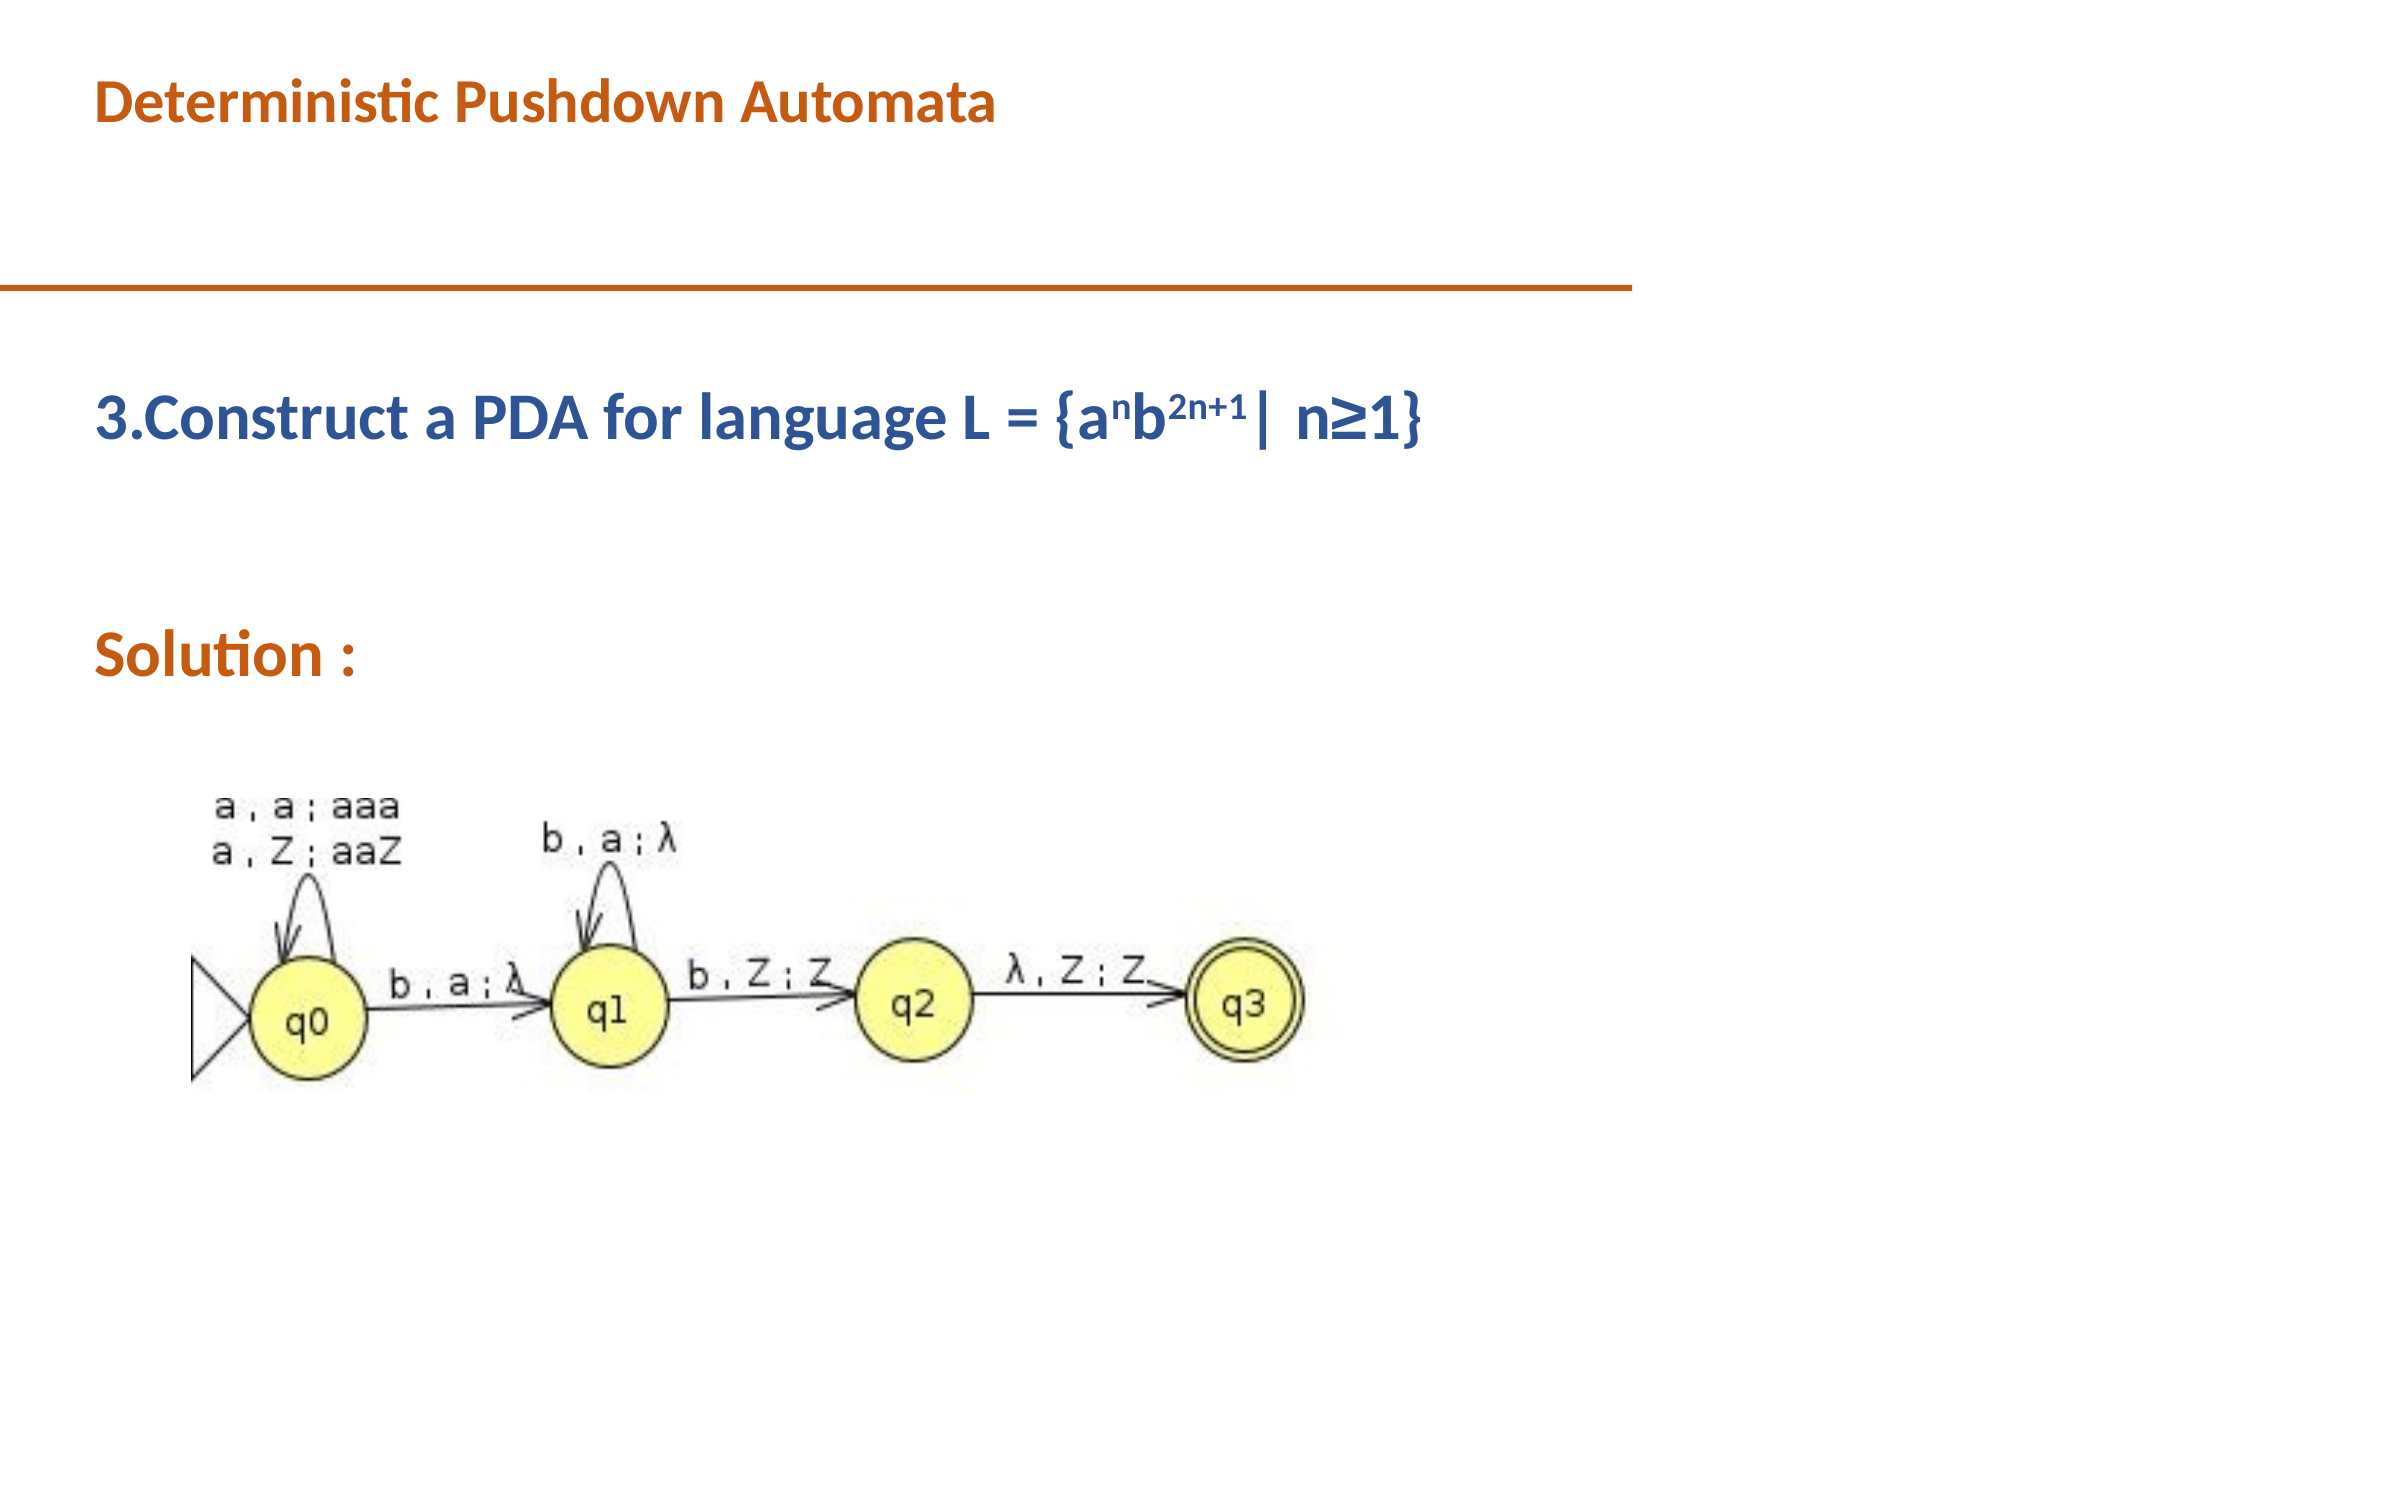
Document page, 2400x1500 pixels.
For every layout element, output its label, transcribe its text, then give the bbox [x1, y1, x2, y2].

text_box [0, 284, 1633, 291]
picture [191, 798, 1341, 1094]
text_box 3.Construct a PDA for language L = {anb2n+1| n≥1} Solution : [86, 370, 1453, 690]
title Deterministic Pushdown Automata [88, 46, 1207, 284]
title Deterministic Pushdown Automata [88, 291, 1207, 299]
